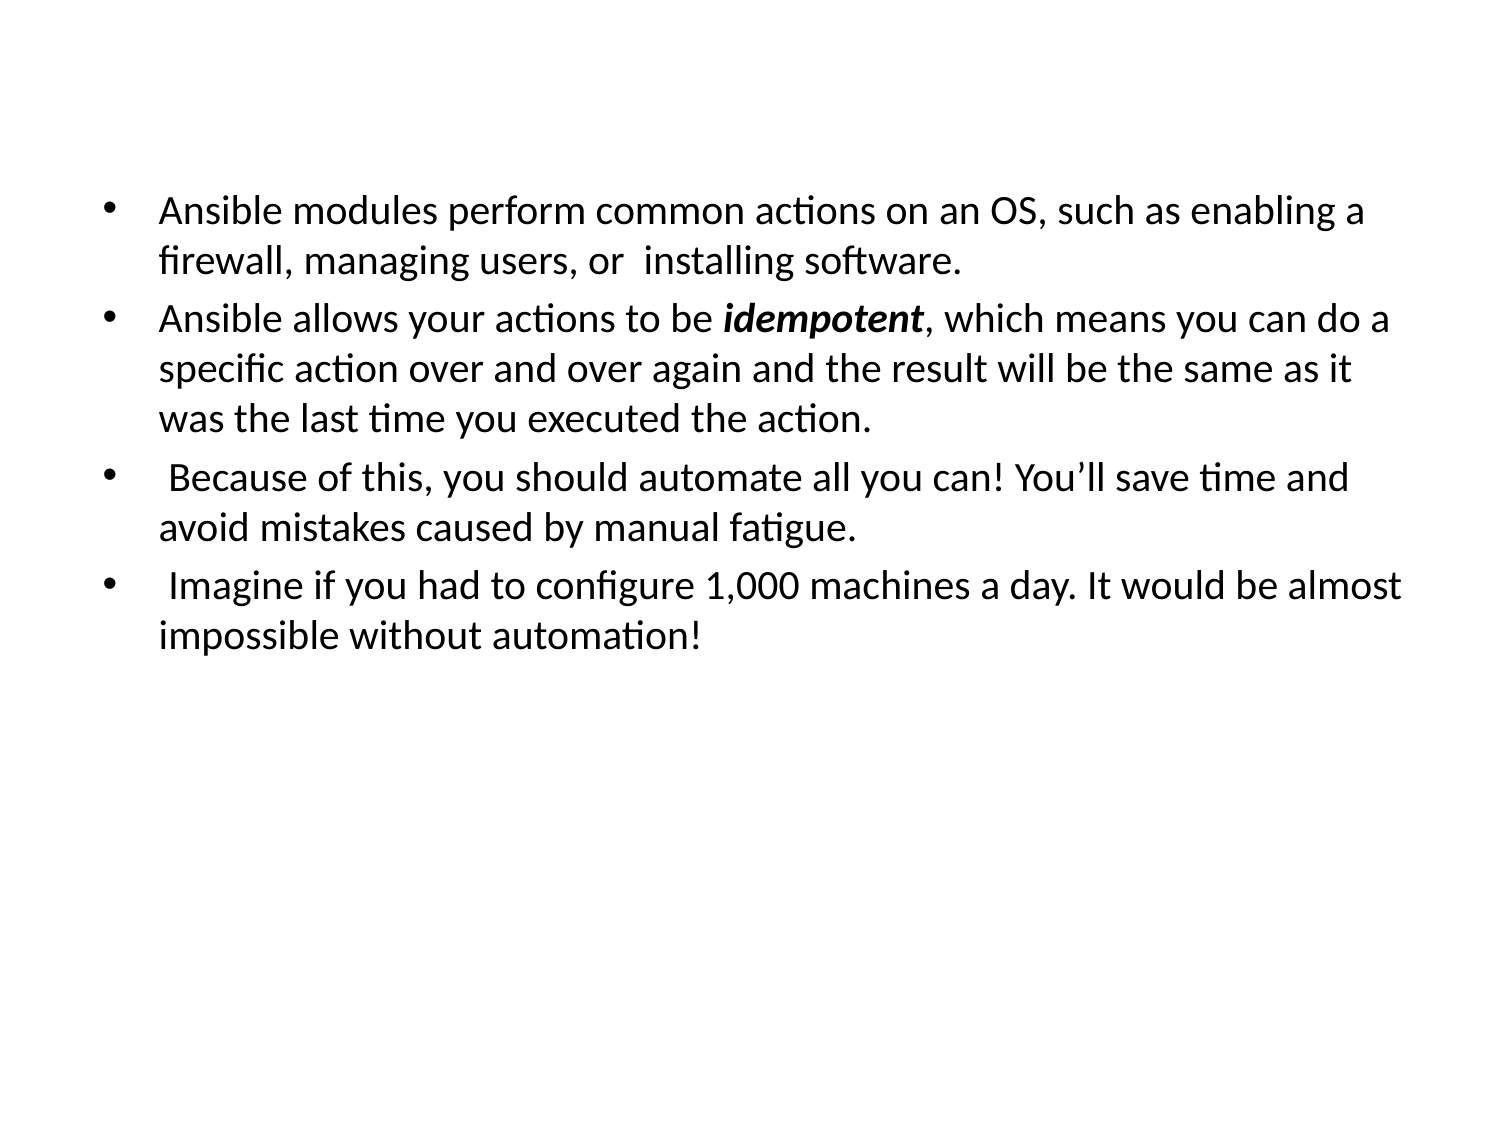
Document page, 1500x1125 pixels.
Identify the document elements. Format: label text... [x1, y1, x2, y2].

list Ansible modules perform common actions on an OS, such as enabling a firewall, managing users, or installing software. Ansible allows your actions to be idempotent, which means you can do a specific action over and over again and the result will be the same as it was the last time you executed the action. Because of this, you should automate all you can! You’ll save time and avoid mistakes caused by manual fatigue. Imagine if you had to configure 1,000 machines a day. It would be almost impossible without automation! [87, 174, 1438, 1000]
